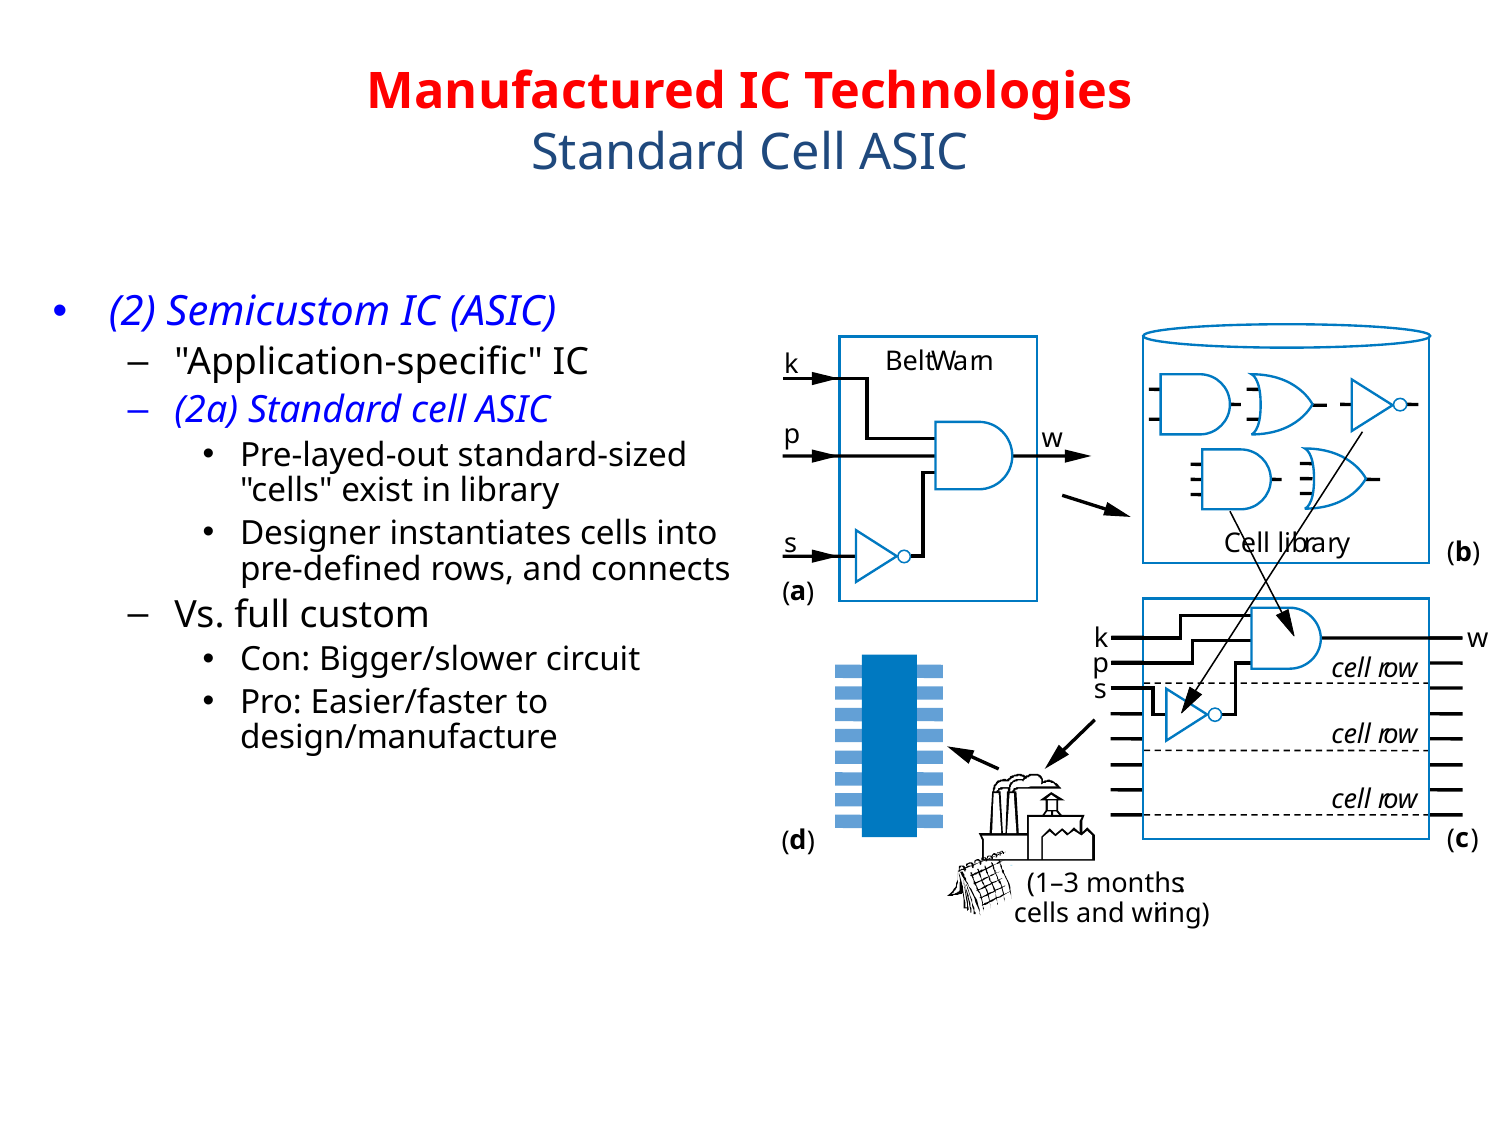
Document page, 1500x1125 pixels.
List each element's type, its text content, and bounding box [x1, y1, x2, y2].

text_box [834, 654, 944, 838]
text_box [1181, 431, 1363, 714]
text_box [1103, 502, 1131, 517]
text_box [1064, 449, 1092, 463]
text_box [782, 378, 935, 439]
text_box (2) Semicustom IC (ASIC) "Application-specific" IC (2a) Standard cell ASIC Pre-layed-out standard-sized "cells" exist in library Designer instantiates cells into pre-defined rows, and connects Vs. full custom Con: Bigger/slower circuit Pro: Easier/faster to design/manufacture [37, 282, 786, 1083]
text_box d [789, 822, 807, 856]
text_box w [1041, 420, 1063, 453]
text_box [946, 746, 999, 770]
text_box p [783, 416, 800, 449]
text_box r [969, 343, 977, 377]
text_box w [1397, 716, 1418, 750]
text_box cell r [1366, 650, 1383, 684]
text_box a [953, 343, 969, 377]
text_box W [931, 343, 953, 377]
text_box ( [781, 823, 790, 857]
text_box [1110, 687, 1161, 715]
text_box o [1383, 781, 1397, 815]
text_box [839, 456, 1038, 602]
text_box w [1397, 781, 1418, 815]
text_box [935, 421, 1013, 490]
text_box [911, 472, 935, 557]
text_box o [1383, 716, 1397, 750]
text_box ) [1470, 821, 1479, 855]
text_box cell r [1331, 781, 1383, 815]
text_box [811, 371, 839, 386]
text_box ( [1446, 821, 1456, 855]
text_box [978, 773, 1096, 849]
text_box ) [806, 574, 815, 607]
text_box o [1383, 650, 1397, 684]
text_box [897, 550, 911, 563]
text_box [1251, 374, 1313, 430]
text_box ) [806, 823, 816, 857]
text_box [839, 401, 935, 556]
text_box [811, 549, 839, 563]
text_box [855, 530, 897, 582]
text_box b [1454, 533, 1472, 567]
text_box c [1454, 820, 1469, 854]
text_box p [1092, 645, 1109, 678]
text_box [1116, 627, 1176, 638]
text_box ( [782, 574, 789, 607]
text_box [1143, 337, 1430, 563]
text_box Belt [885, 343, 931, 377]
text_box n [977, 343, 994, 377]
text_box cell r [1331, 716, 1383, 750]
text_box s [1093, 671, 1107, 704]
text_box w [1397, 650, 1418, 684]
title Manufactured IC Technologies Standard Cell ASIC [0, 50, 1500, 188]
text_box [1143, 324, 1431, 348]
text_box a [789, 573, 807, 607]
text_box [1044, 719, 1096, 770]
text_box [1110, 652, 1176, 664]
text_box w [1467, 620, 1489, 653]
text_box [946, 850, 1210, 929]
text_box [811, 449, 839, 463]
text_box k [1093, 620, 1109, 645]
text_box [839, 336, 1038, 455]
text_box ( [1446, 534, 1456, 568]
text_box k [784, 346, 799, 379]
text_box [1143, 598, 1430, 839]
text_box s [784, 525, 798, 559]
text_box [1166, 688, 1222, 741]
text_box ) [1472, 534, 1481, 568]
